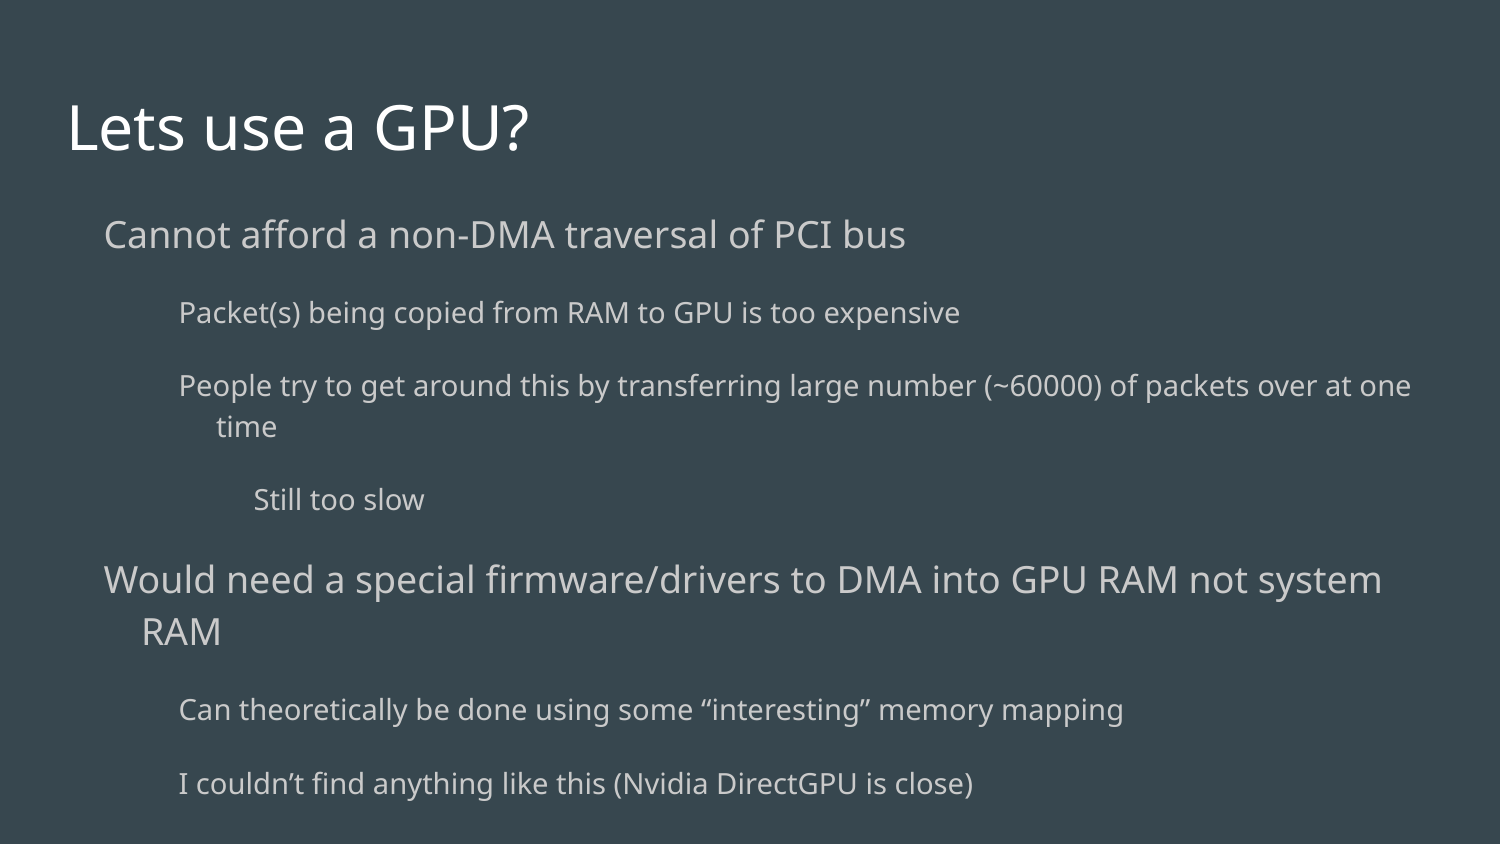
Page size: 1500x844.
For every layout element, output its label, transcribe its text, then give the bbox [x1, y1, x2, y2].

title Lets use a GPU? [51, 72, 1449, 167]
list Cannot afford a non-DMA traversal of PCI bus Packet(s) being copied from RAM to GPU is too expensive People try to get around this by transferring large number (~60000) of packets over at one time Still too slow Would need a special firmware/drivers to DMA into GPU RAM not system RAM Can theoretically be done using some “interesting” memory mapping I couldn’t find anything like this (Nvidia DirectGPU is close) [51, 189, 1449, 750]
